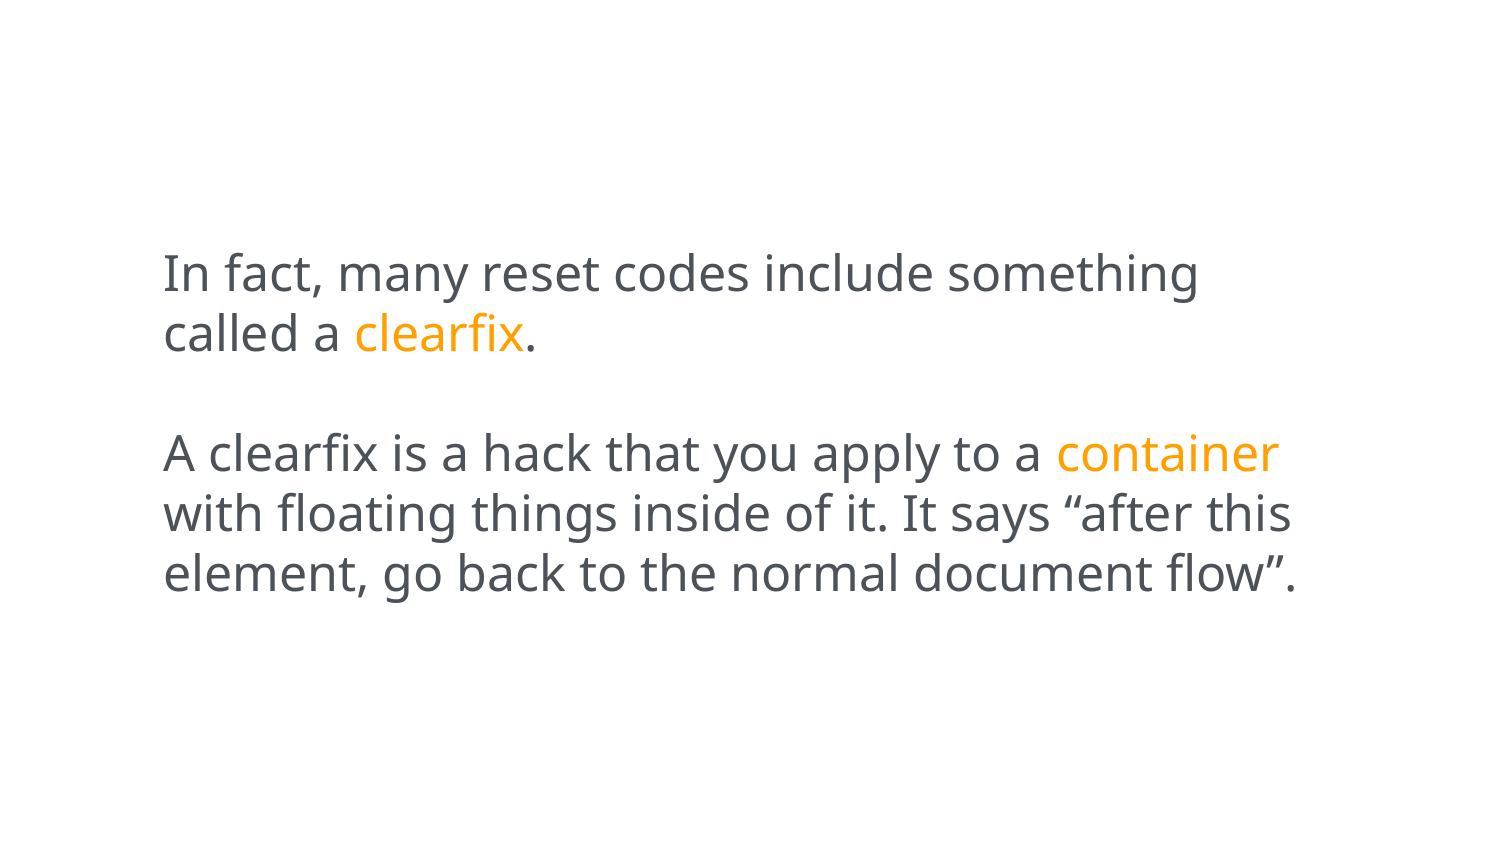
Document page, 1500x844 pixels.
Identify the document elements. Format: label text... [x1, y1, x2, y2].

text_box In fact, many reset codes include something called a clearfix. A clearfix is a hack that you apply to a container with floating things inside of it. It says “after this element, go back to the normal document flow”. [148, 190, 1352, 654]
